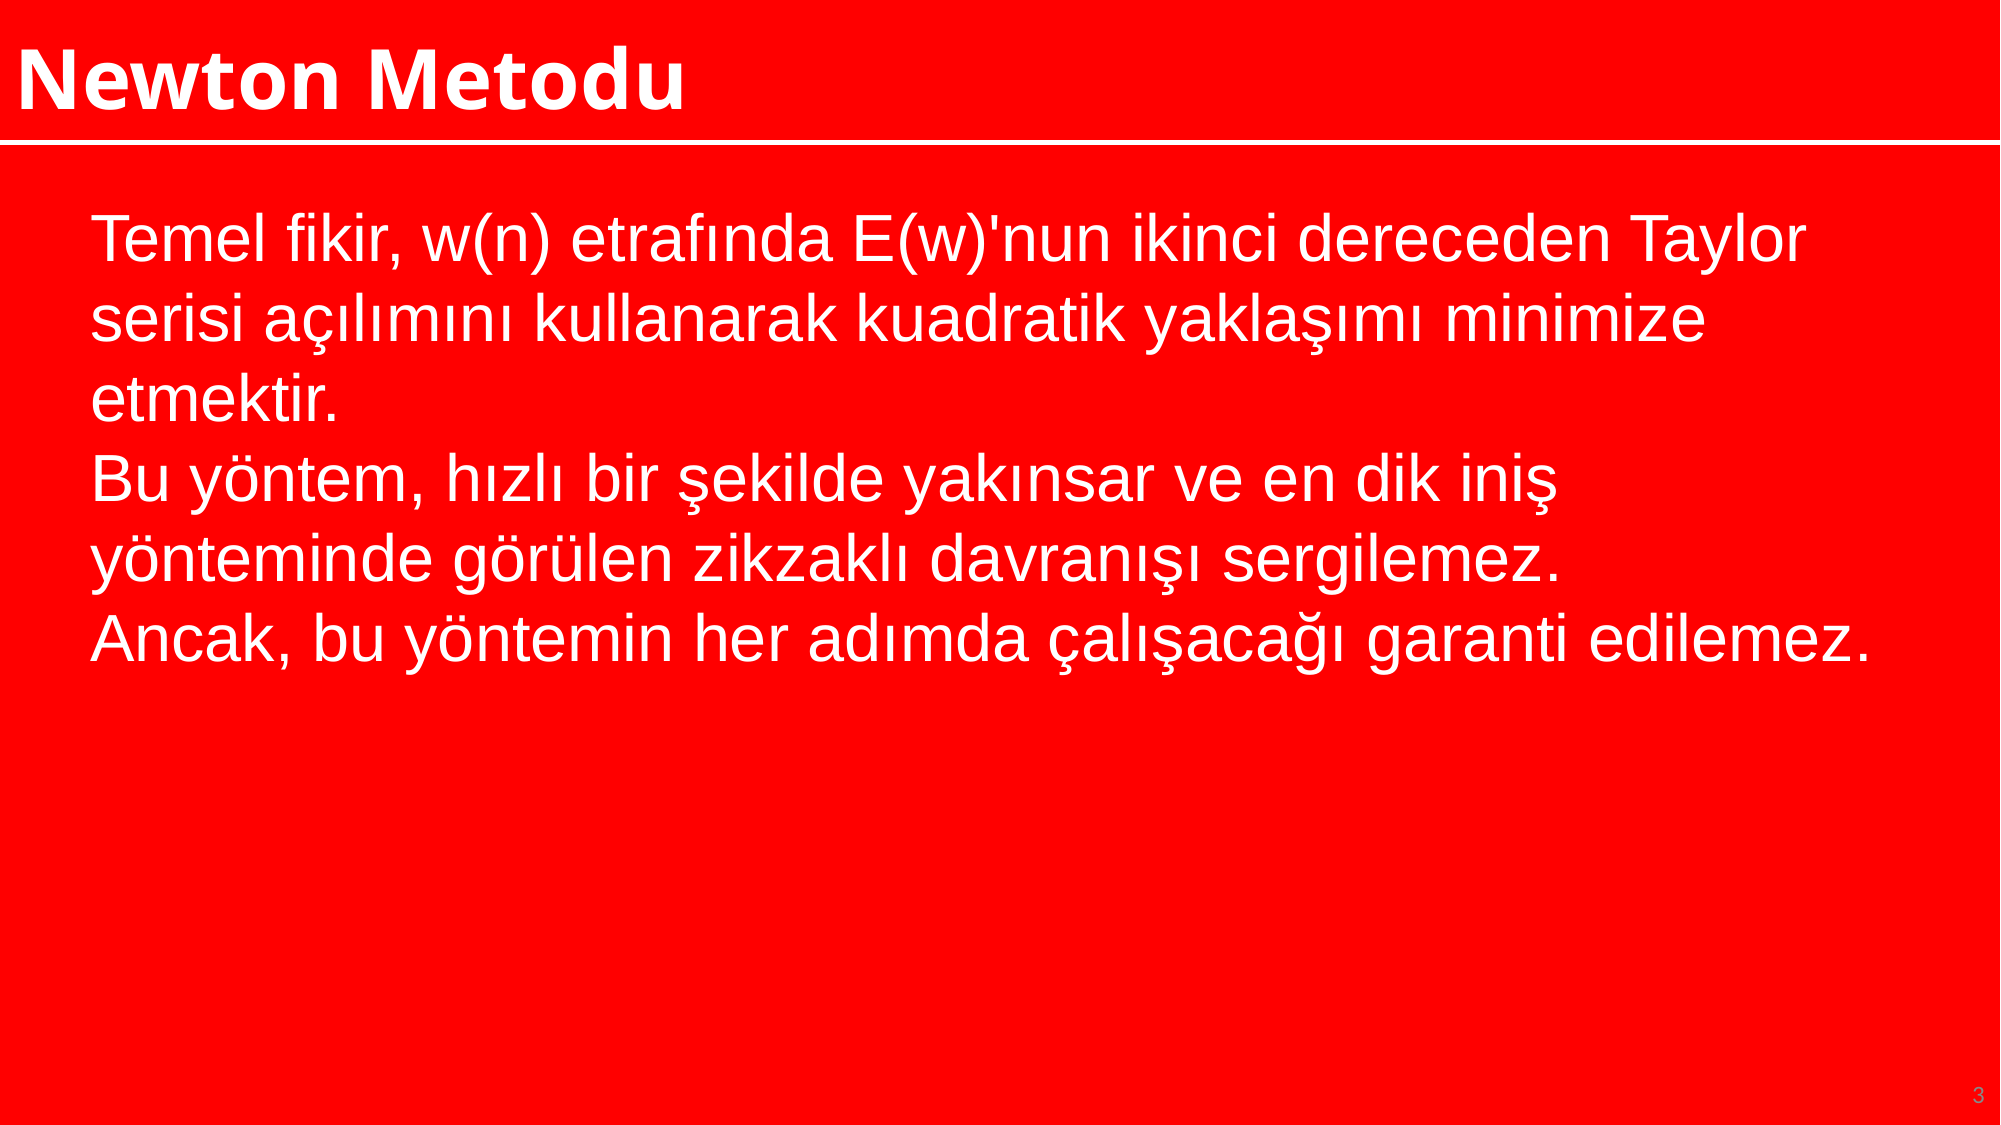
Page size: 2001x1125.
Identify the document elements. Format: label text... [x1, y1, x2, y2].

text_box Temel fikir, w(n) etrafında E(w)'nun ikinci dereceden Taylor serisi açılımını kullanarak kuadratik yaklaşımı minimize etmektir. Bu yöntem, hızlı bir şekilde yakınsar ve en dik iniş yönteminde görülen zikzaklı davranışı sergilemez. Ancak, bu yöntemin her adımda çalışacağı garanti edilemez. [75, 187, 1900, 683]
title Newton Metodu [12, 0, 1938, 170]
text_box 3 [1970, 1076, 1987, 1109]
